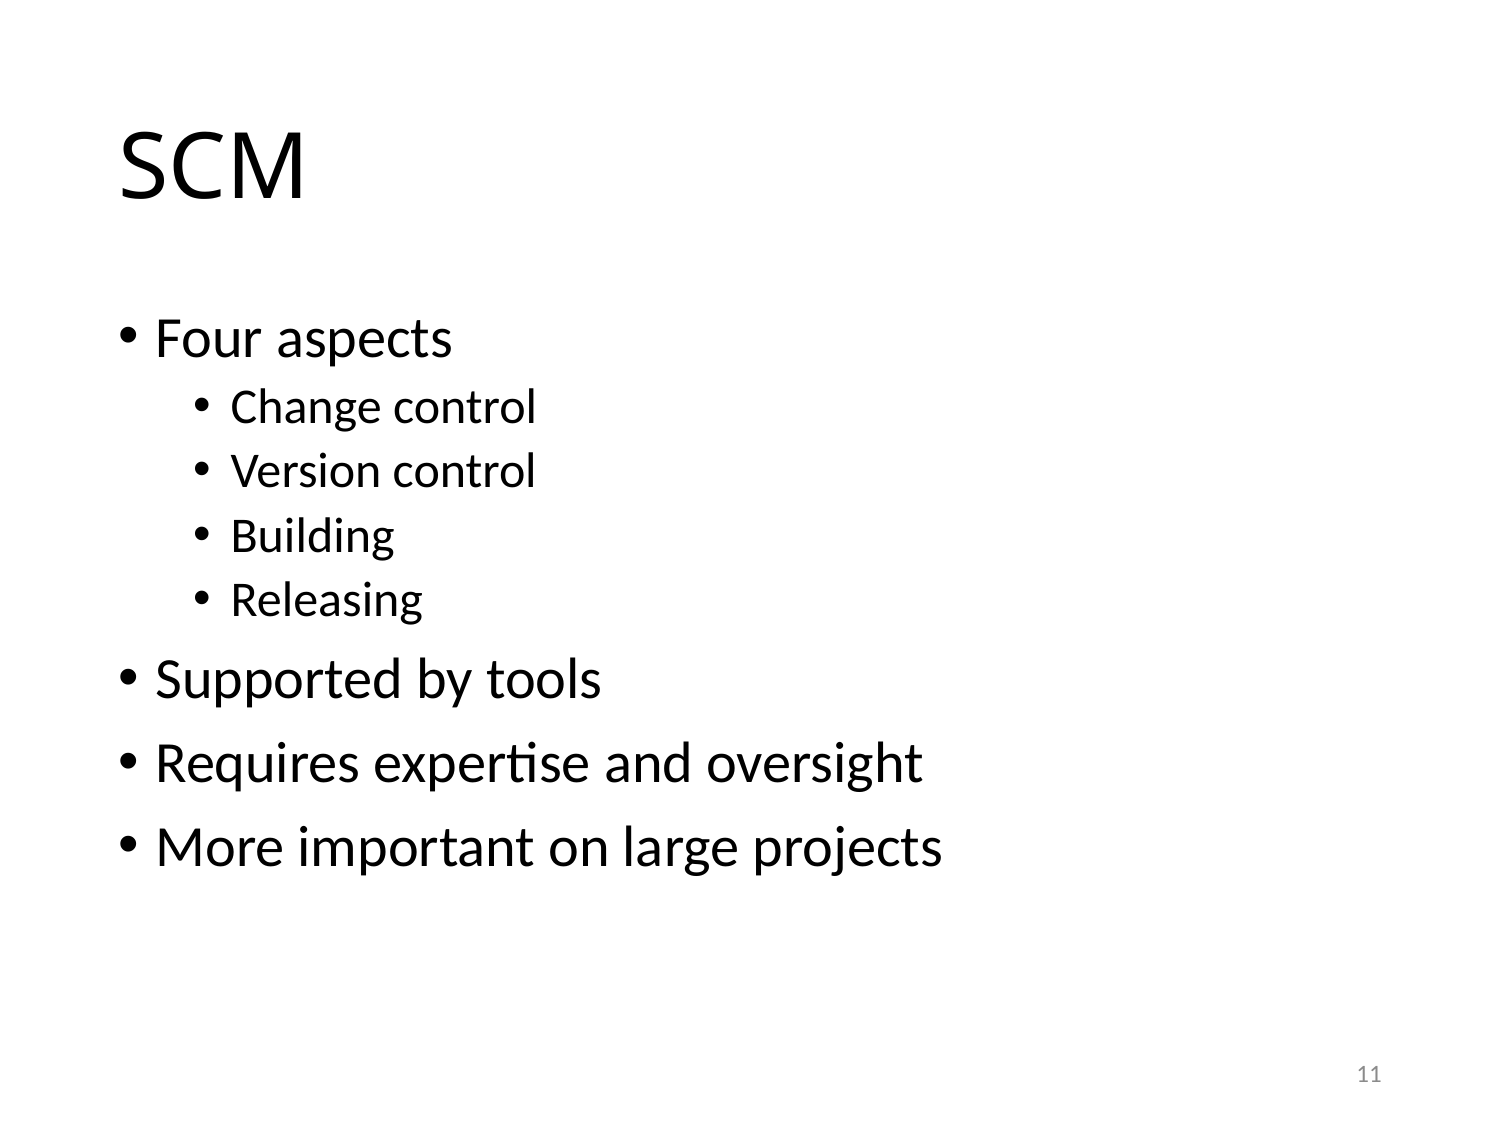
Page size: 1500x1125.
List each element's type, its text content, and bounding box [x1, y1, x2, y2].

title SCM [103, 59, 1397, 278]
list Four aspects Change control Version control Building Releasing Supported by tools Requires expertise and oversight More important on large projects [103, 299, 1397, 1014]
slide_number 11 [1059, 1042, 1397, 1103]
